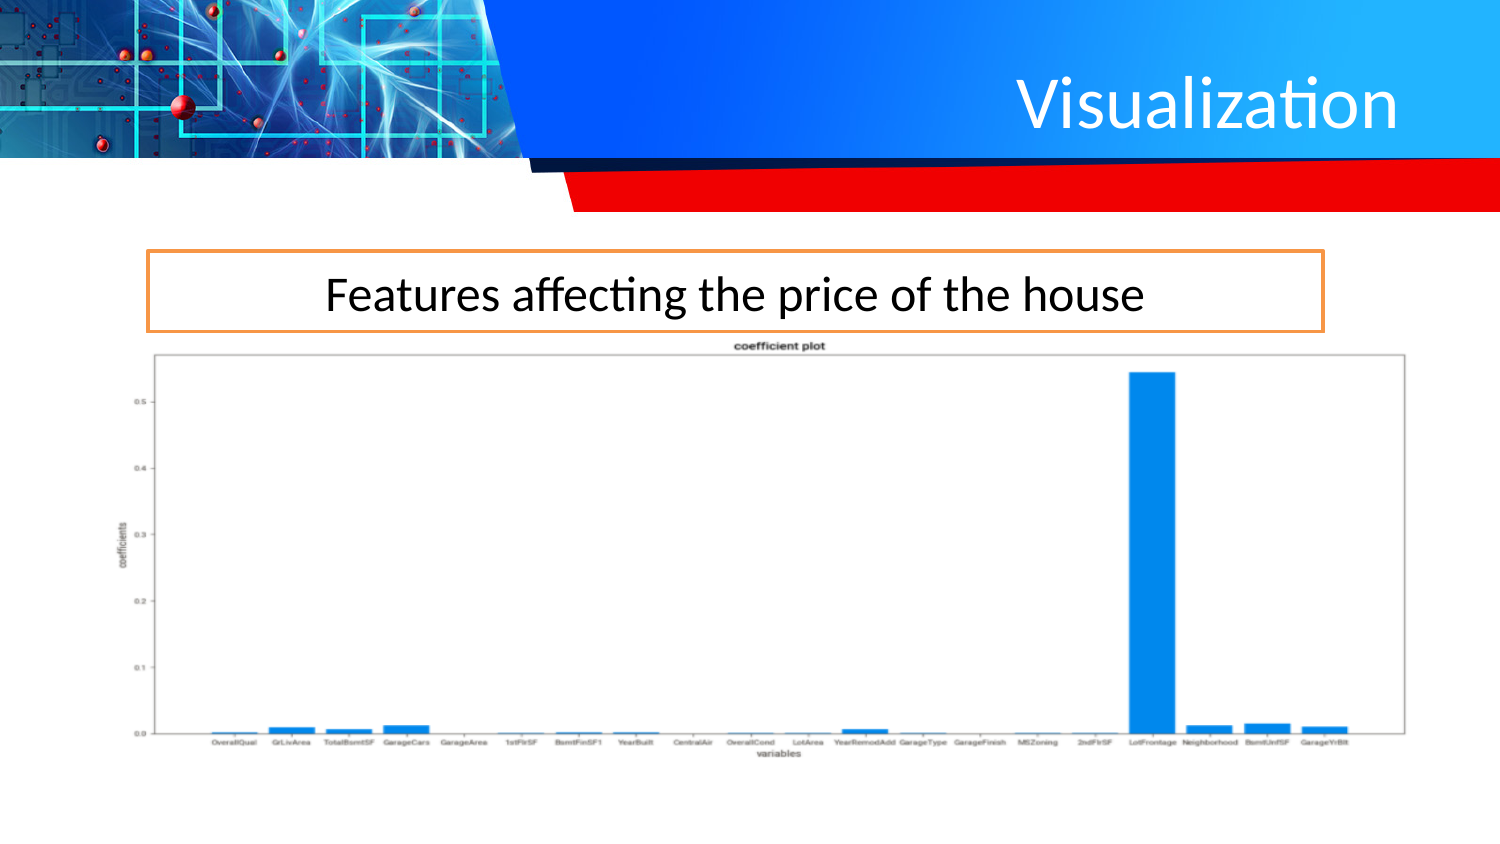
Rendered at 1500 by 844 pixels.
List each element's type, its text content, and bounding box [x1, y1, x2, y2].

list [87, 333, 1428, 760]
title Visualization [88, 36, 1415, 162]
text_box Features affecting the price of the house [146, 249, 1325, 331]
picture [0, 0, 1500, 844]
